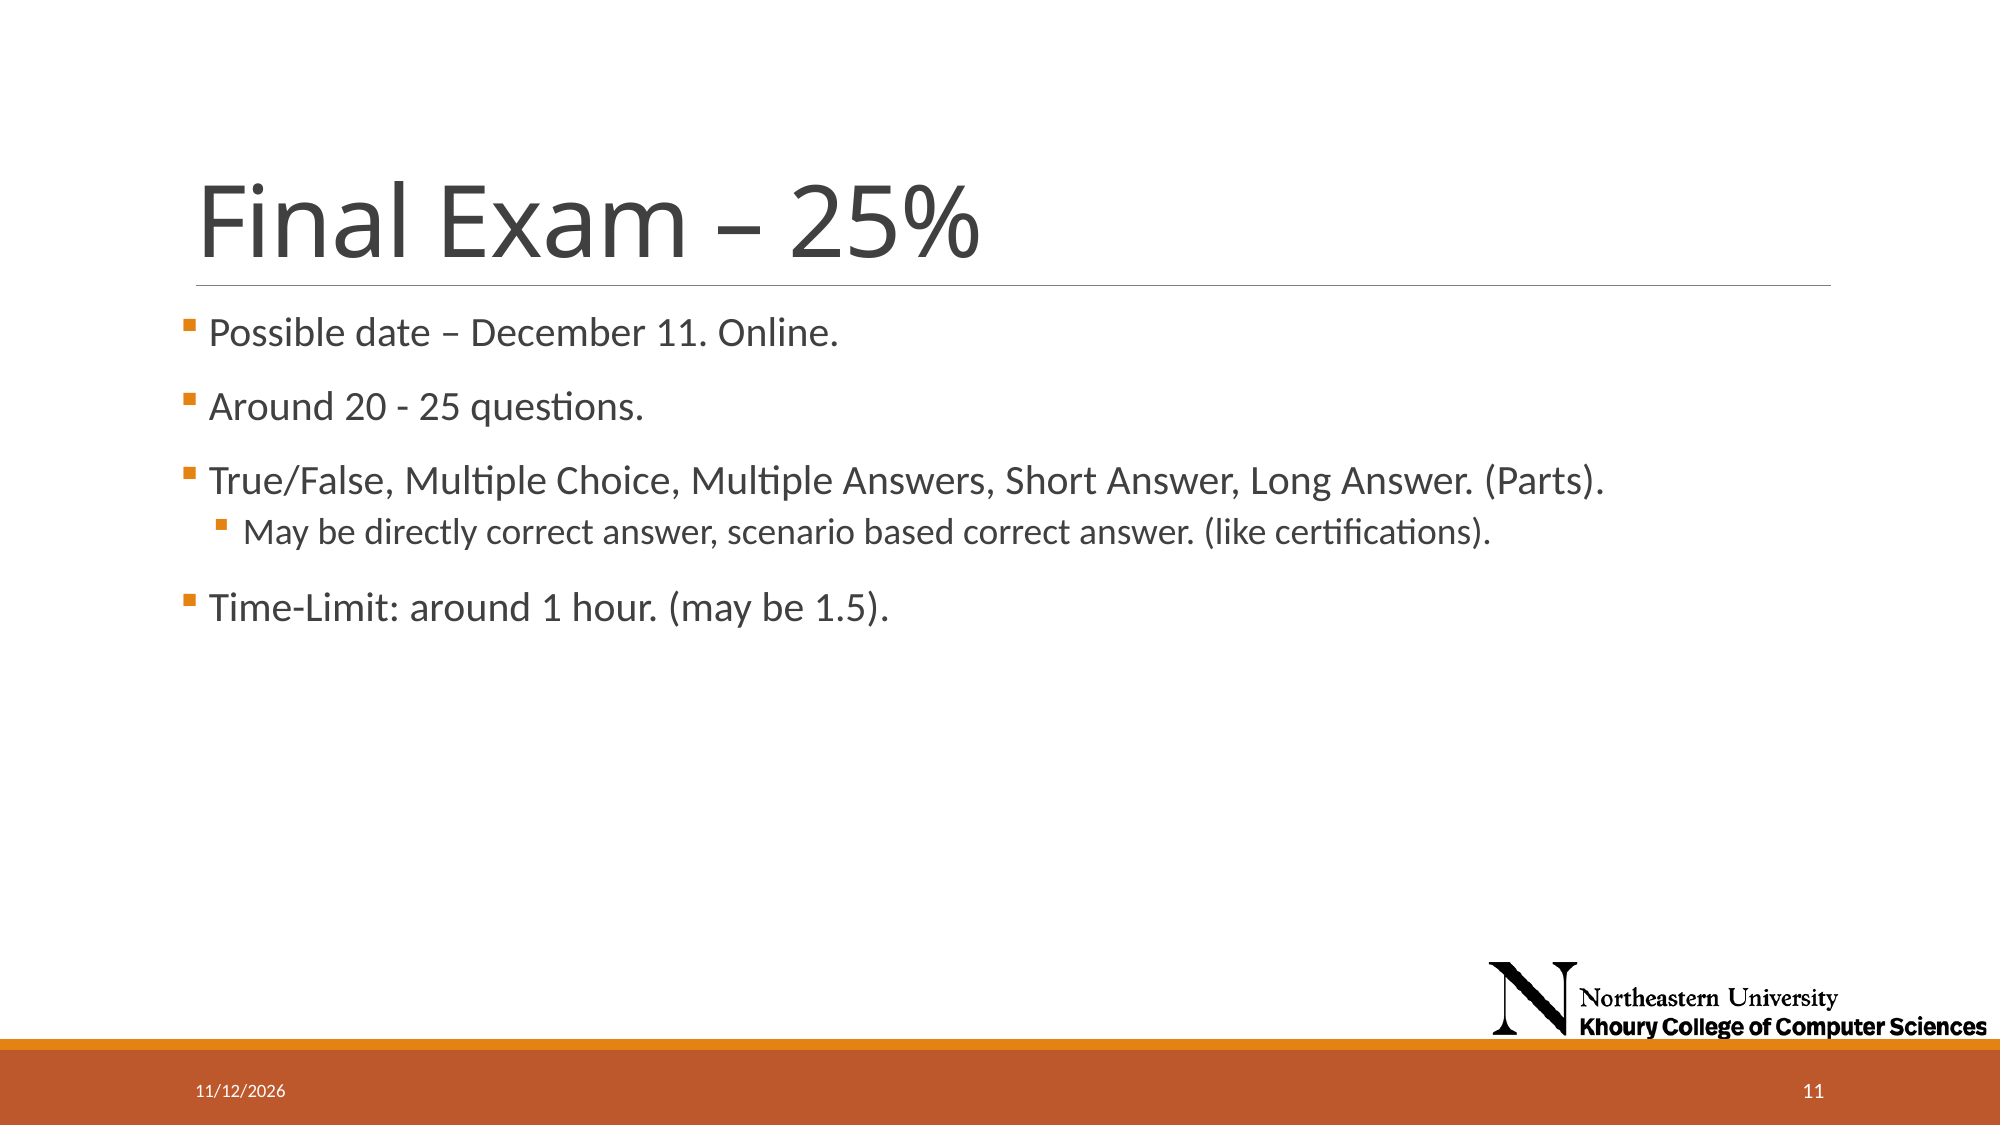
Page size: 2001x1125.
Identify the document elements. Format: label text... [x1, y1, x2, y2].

slide_number 11 [1624, 1059, 1840, 1120]
picture [1488, 962, 1987, 1039]
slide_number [180, 1059, 586, 1120]
title Final Exam – 25% [180, 47, 1830, 285]
list Possible date – December 11. Online. Around 20 - 25 questions. True/False, Multiple Choice, Multiple Answers, Short Answer, Long Answer. (Parts). May be directly correct answer, scenario based correct answer. (like certifications). Time-Limit: around 1 hour. (may be 1.5). [180, 302, 1830, 963]
